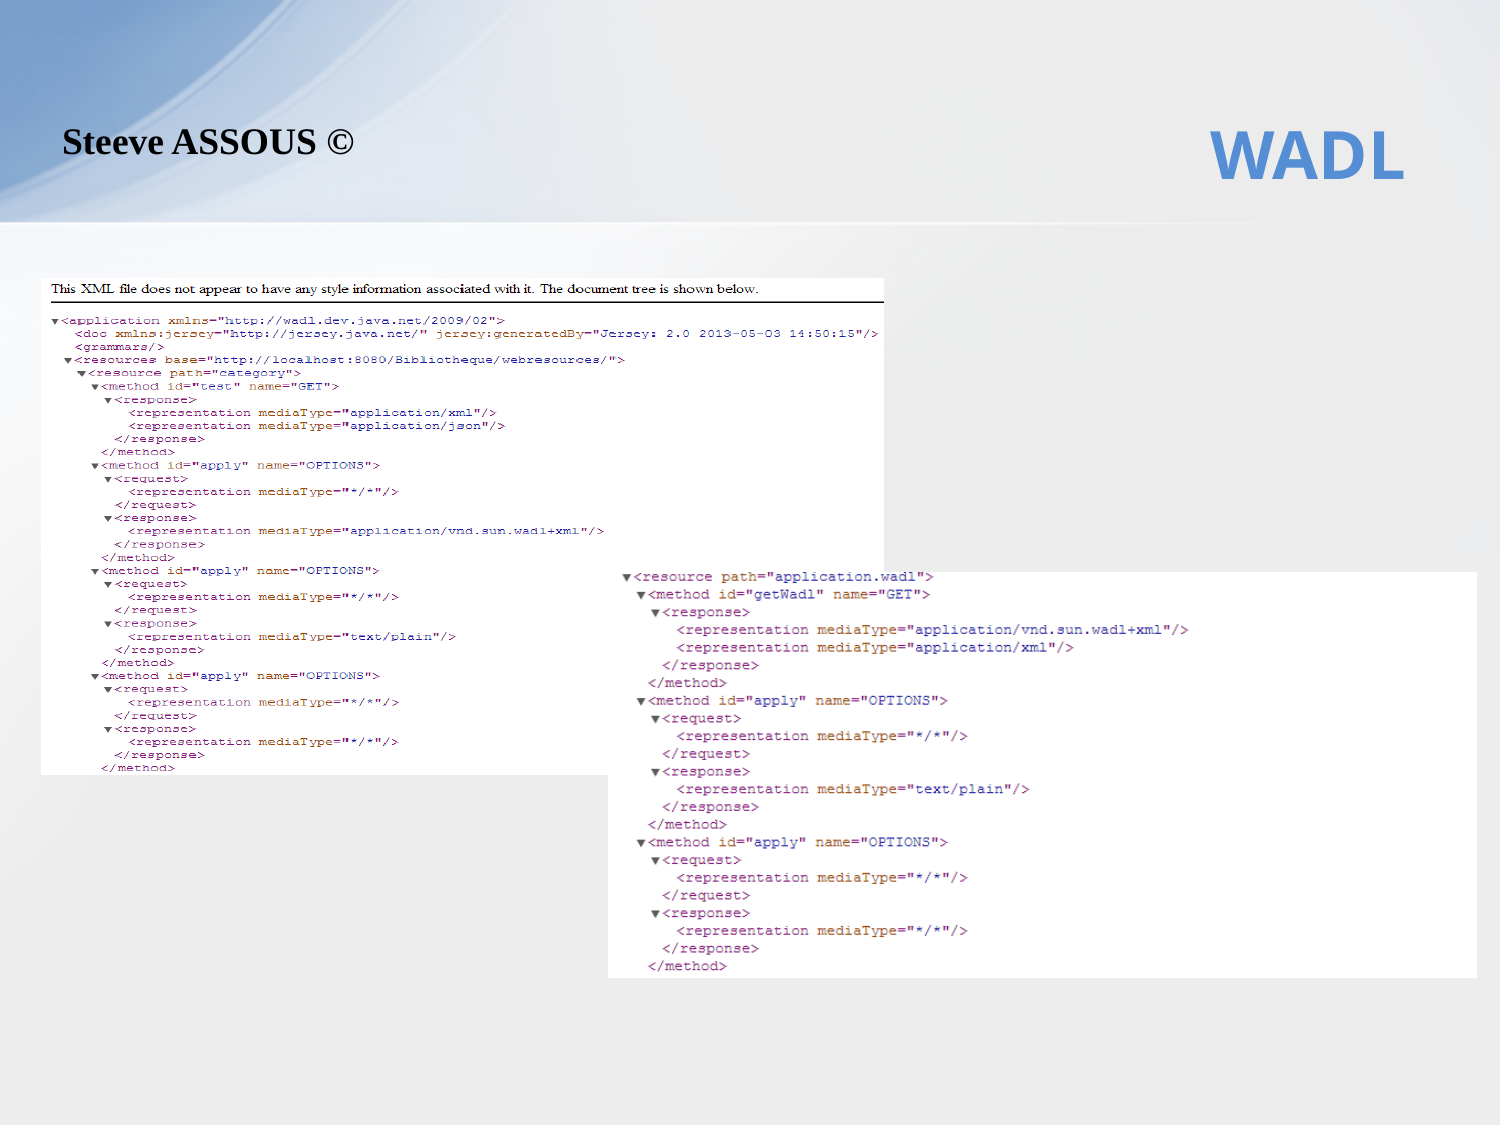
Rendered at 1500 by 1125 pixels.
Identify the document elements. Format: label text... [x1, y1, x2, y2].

title WADL [100, 37, 1438, 200]
picture [0, 0, 1500, 1125]
